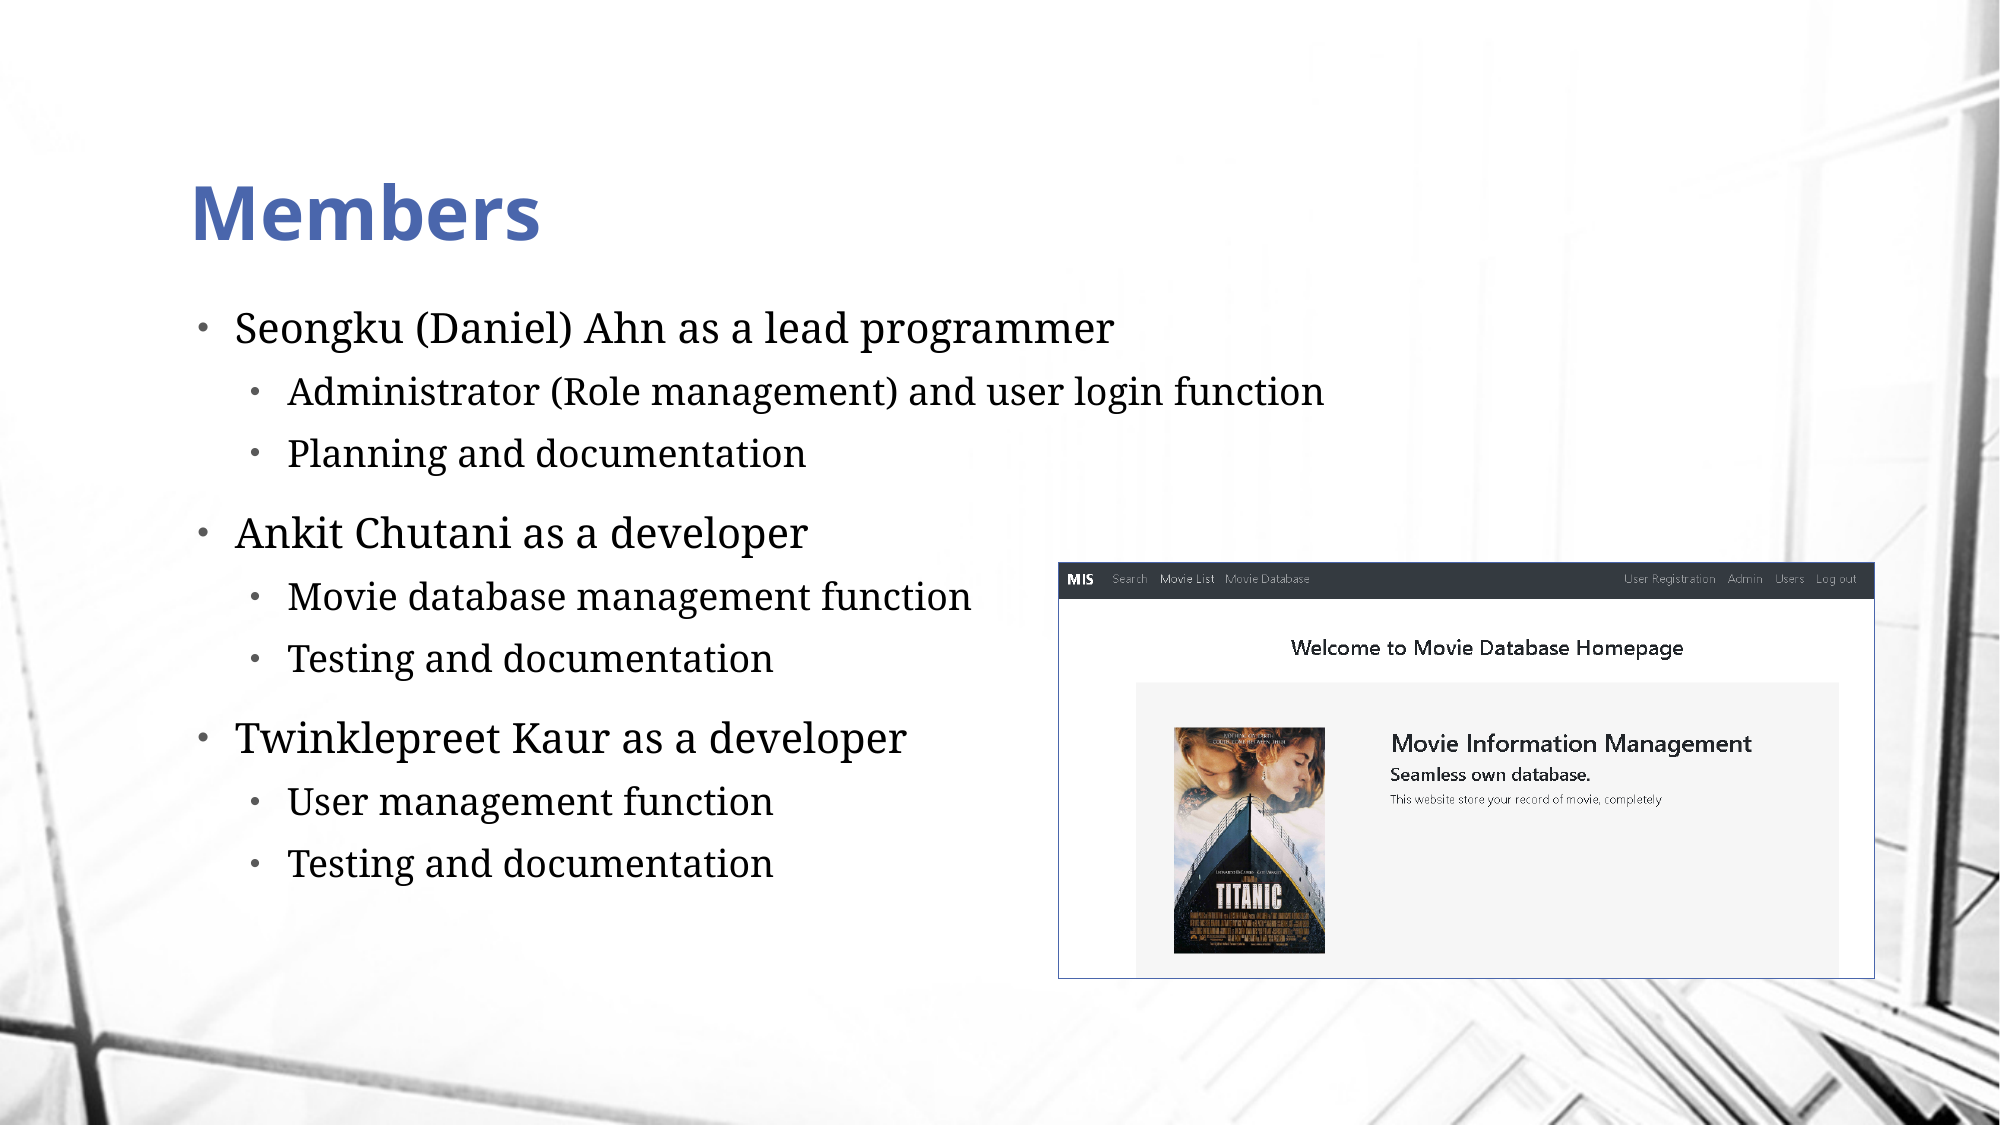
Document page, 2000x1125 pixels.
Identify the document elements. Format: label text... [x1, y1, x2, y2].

title Members [174, 87, 1600, 263]
list Seongku (Daniel) Ahn as a lead programmer Administrator (Role management) and user login function Planning and documentation Ankit Chutani as a developer Movie database management function Testing and documentation Twinklepreet Kaur as a developer User management function Testing and documentation [174, 299, 1600, 988]
picture [0, 0, 2000, 1125]
